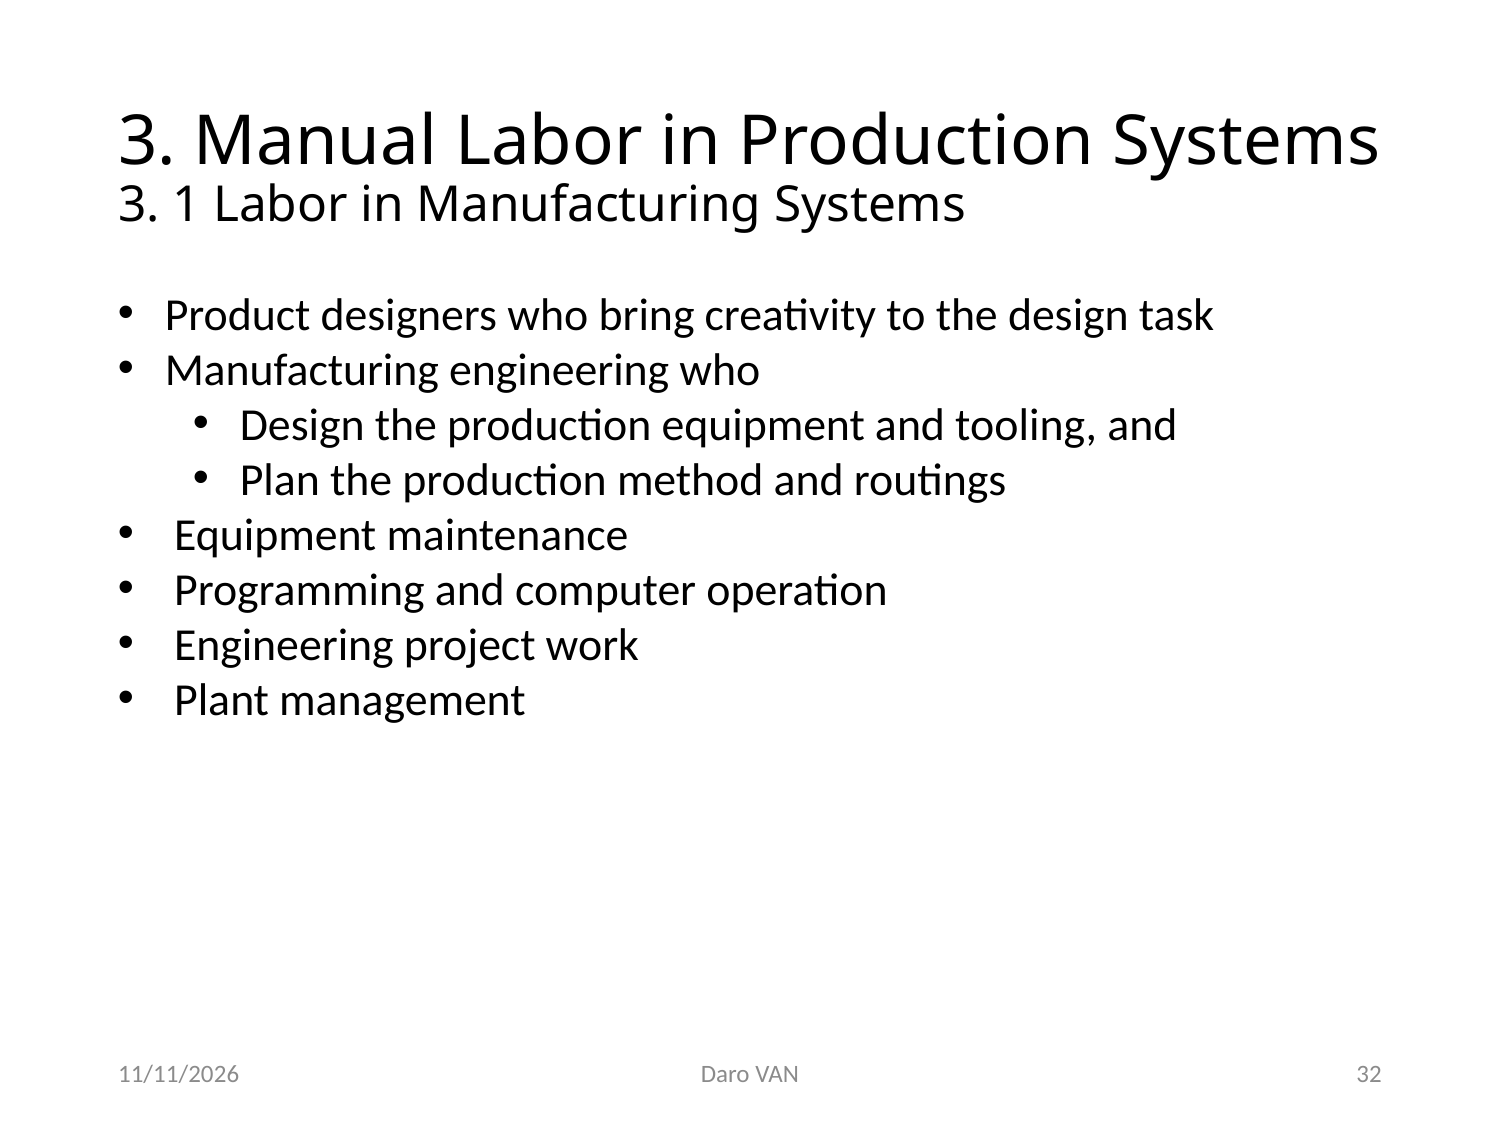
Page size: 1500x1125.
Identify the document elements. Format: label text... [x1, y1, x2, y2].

slide_number 32 [1059, 1042, 1397, 1103]
footer Daro VAN [496, 1042, 1004, 1103]
title 3. Manual Labor in Production Systems 3. 1 Labor in Manufacturing Systems [103, 59, 1397, 278]
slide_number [103, 1042, 441, 1103]
text_box Product designers who bring creativity to the design task Manufacturing engineering who Design the production equipment and tooling, and Plan the production method and routings Equipment maintenance Programming and computer operation Engineering project work Plant management [103, 277, 1263, 732]
